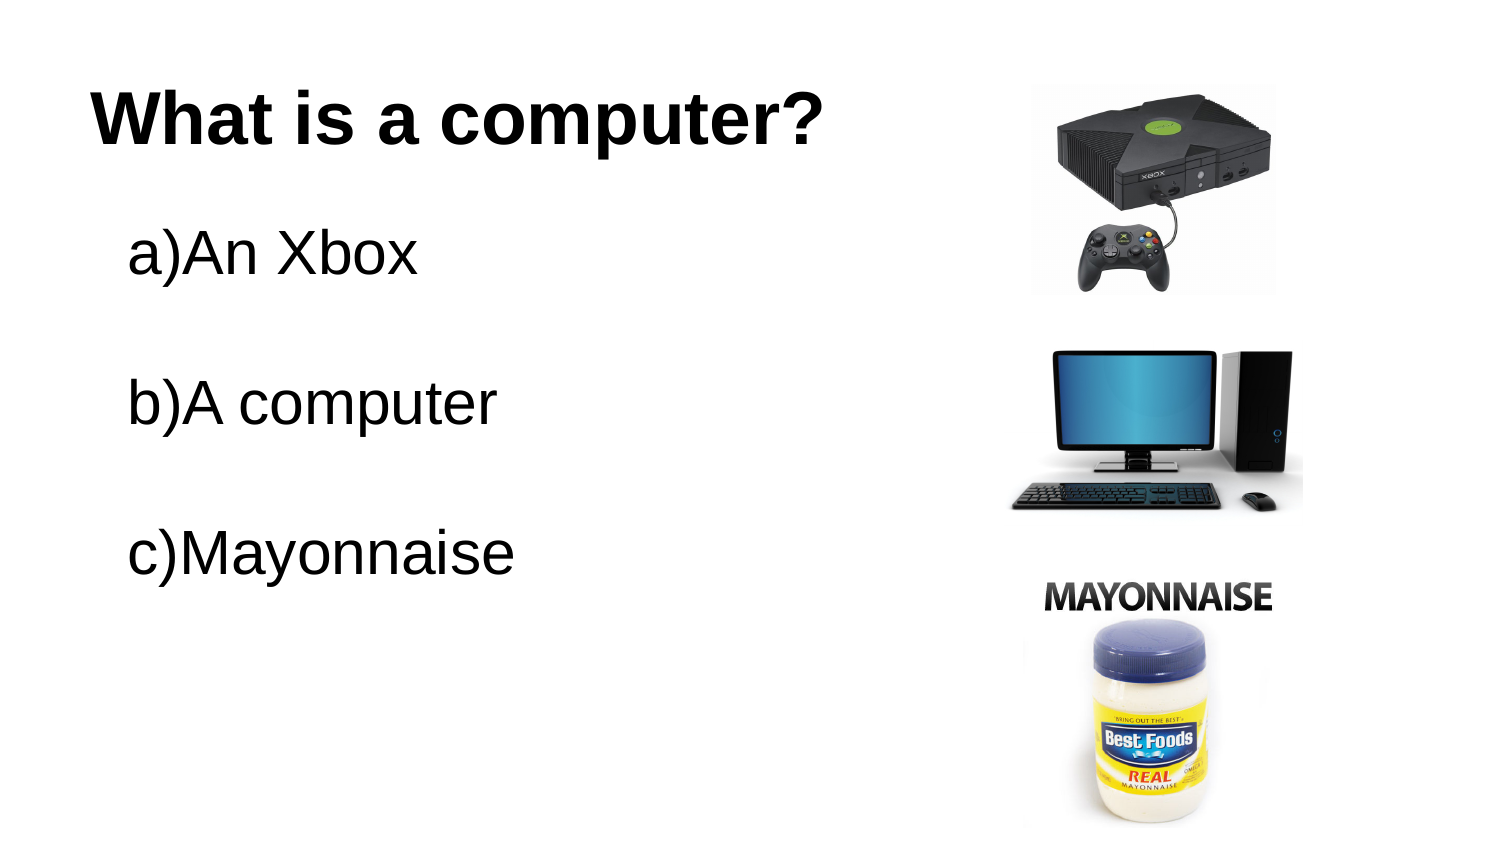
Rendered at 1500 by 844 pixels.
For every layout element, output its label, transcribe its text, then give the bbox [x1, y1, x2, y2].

picture [1004, 339, 1303, 526]
title What is a computer? [75, 33, 1425, 175]
picture [1031, 83, 1276, 296]
picture [1023, 570, 1284, 830]
list An Xbox A computer Mayonnaise [75, 196, 1425, 808]
